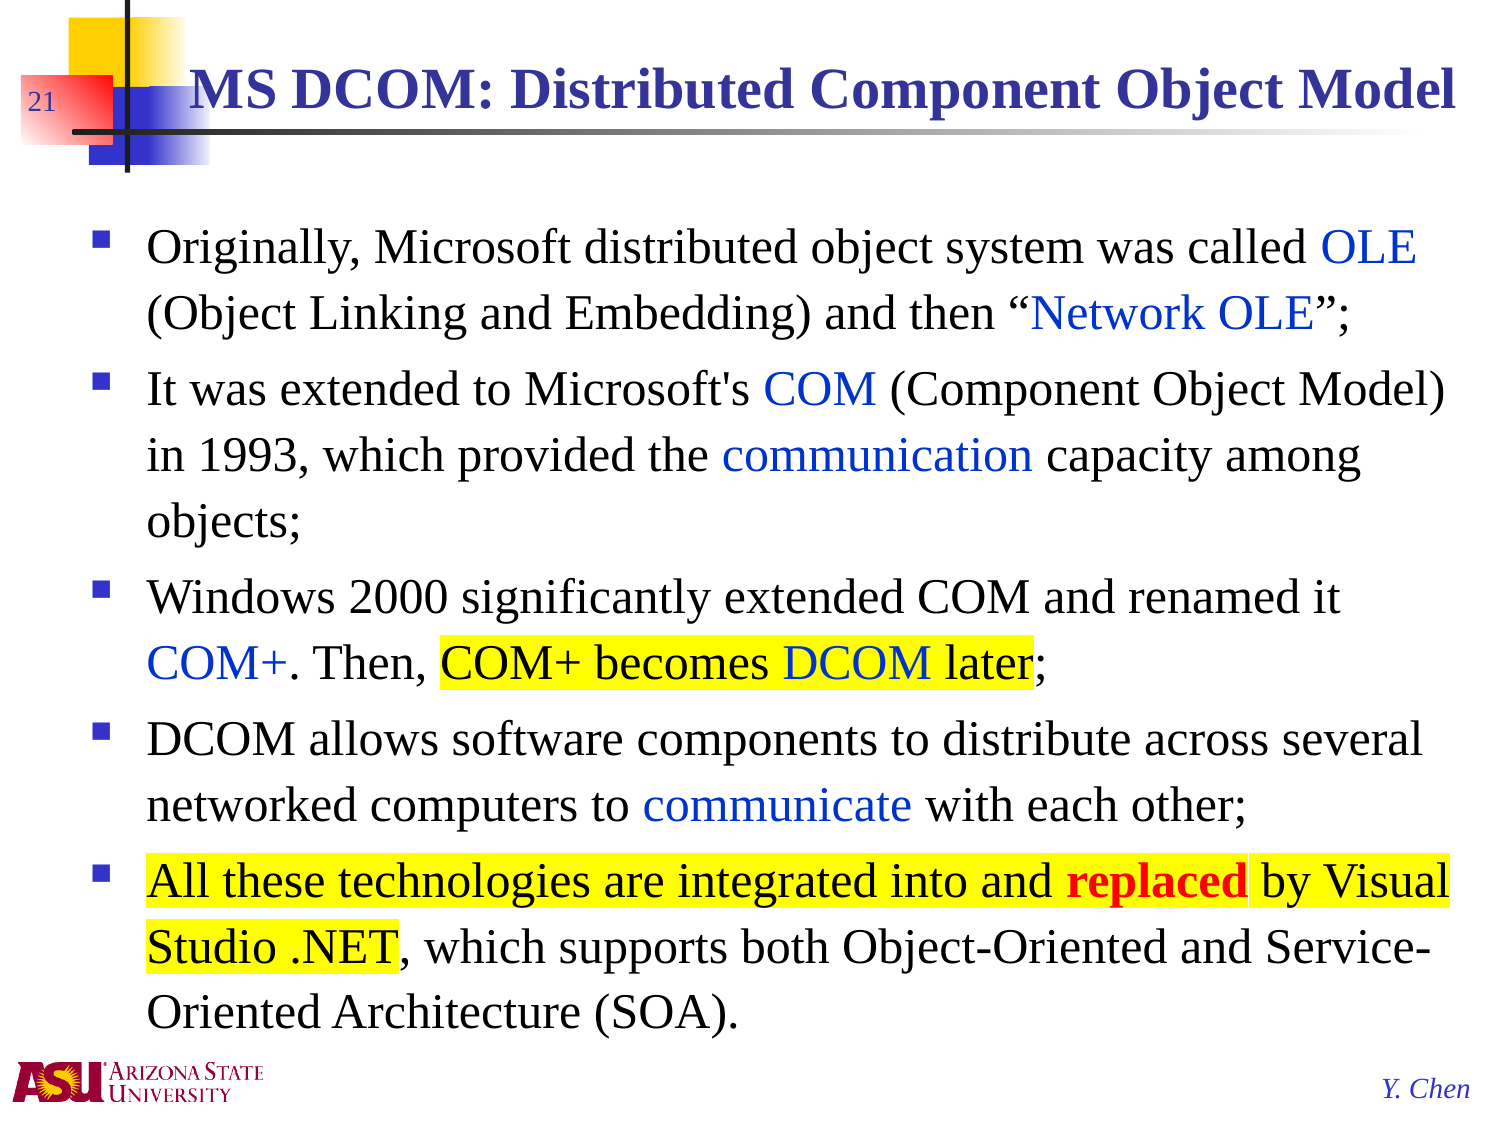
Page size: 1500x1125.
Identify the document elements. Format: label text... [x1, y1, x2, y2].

picture [12, 1062, 263, 1102]
title MS DCOM: Distributed Component Object Model [174, 24, 1488, 128]
slide_number 21 [12, 49, 174, 126]
list Originally, Microsoft distributed object system was called OLE (Object Linking and Embedding) and then “Network OLE”; It was extended to Microsoft's COM (Component Object Model) in 1993, which provided the communication capacity among objects; Windows 2000 significantly extended COM and renamed it COM+. Then, COM+ becomes DCOM later; DCOM allows software components to distribute across several networked computers to communicate with each other; All these technologies are integrated into and replaced by Visual Studio .NET, which supports both Object-Oriented and Service-Oriented Architecture (SOA). [75, 200, 1469, 1000]
